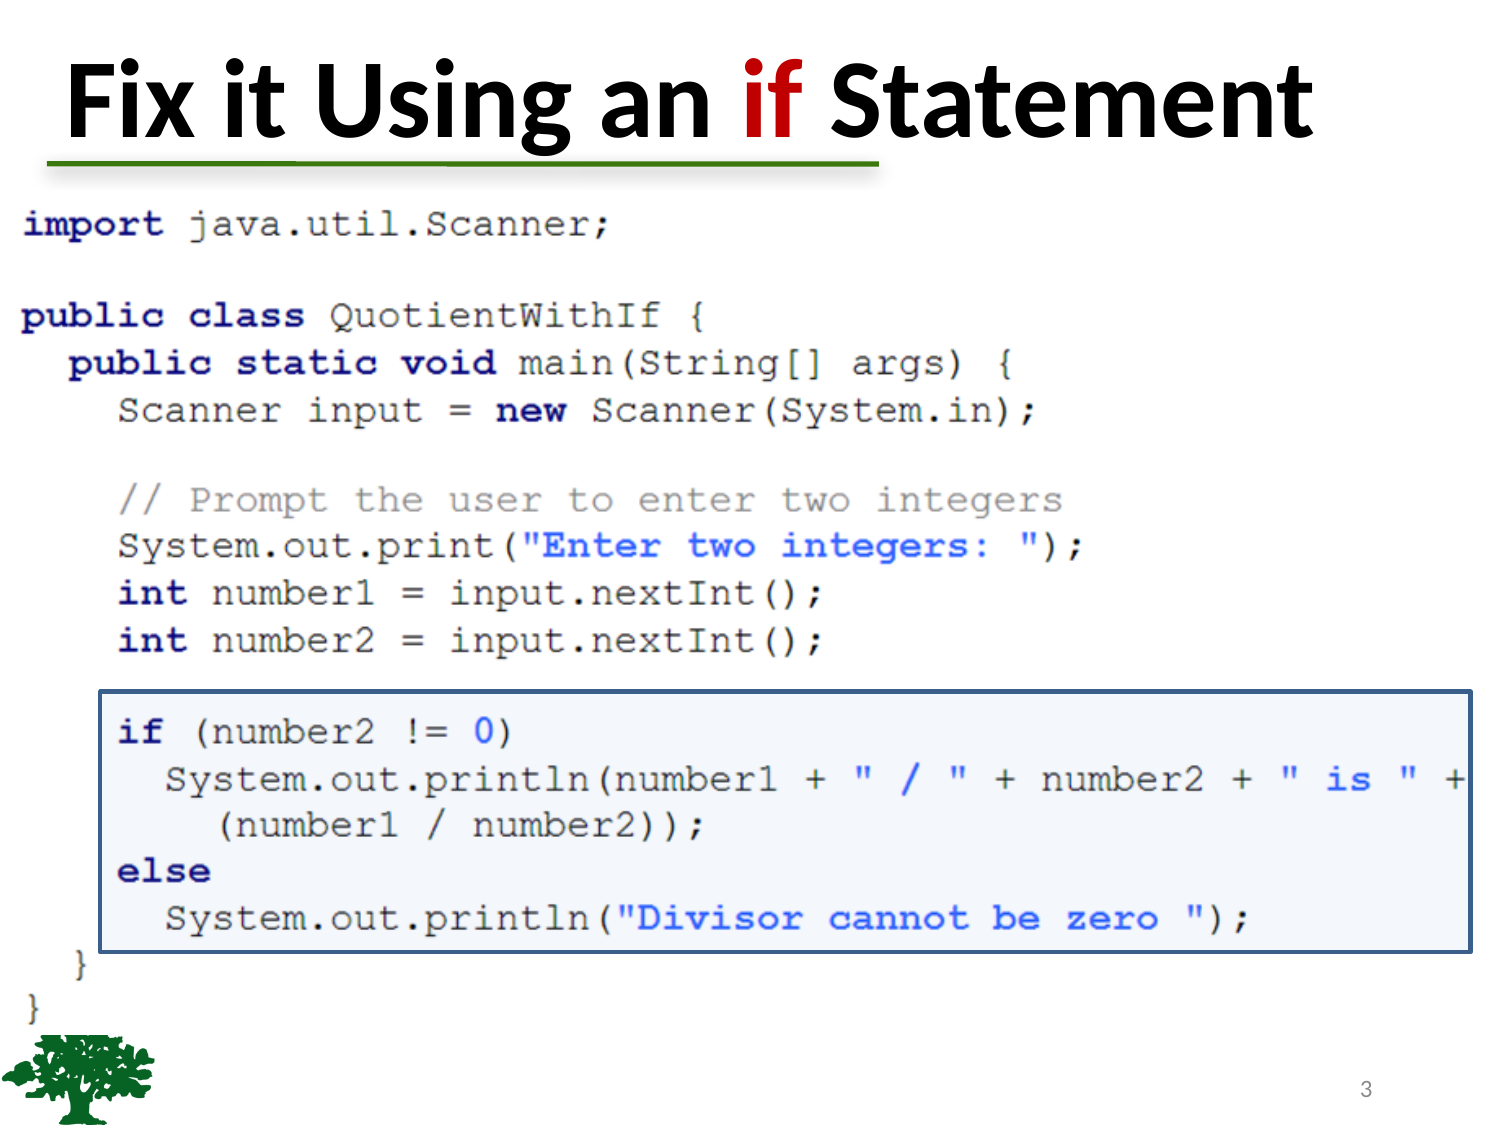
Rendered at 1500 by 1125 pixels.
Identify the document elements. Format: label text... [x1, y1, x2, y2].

slide_number 3 [1074, 1049, 1388, 1125]
title Fix it Using an if Statement [49, 34, 1372, 151]
picture [0, 201, 1471, 1125]
